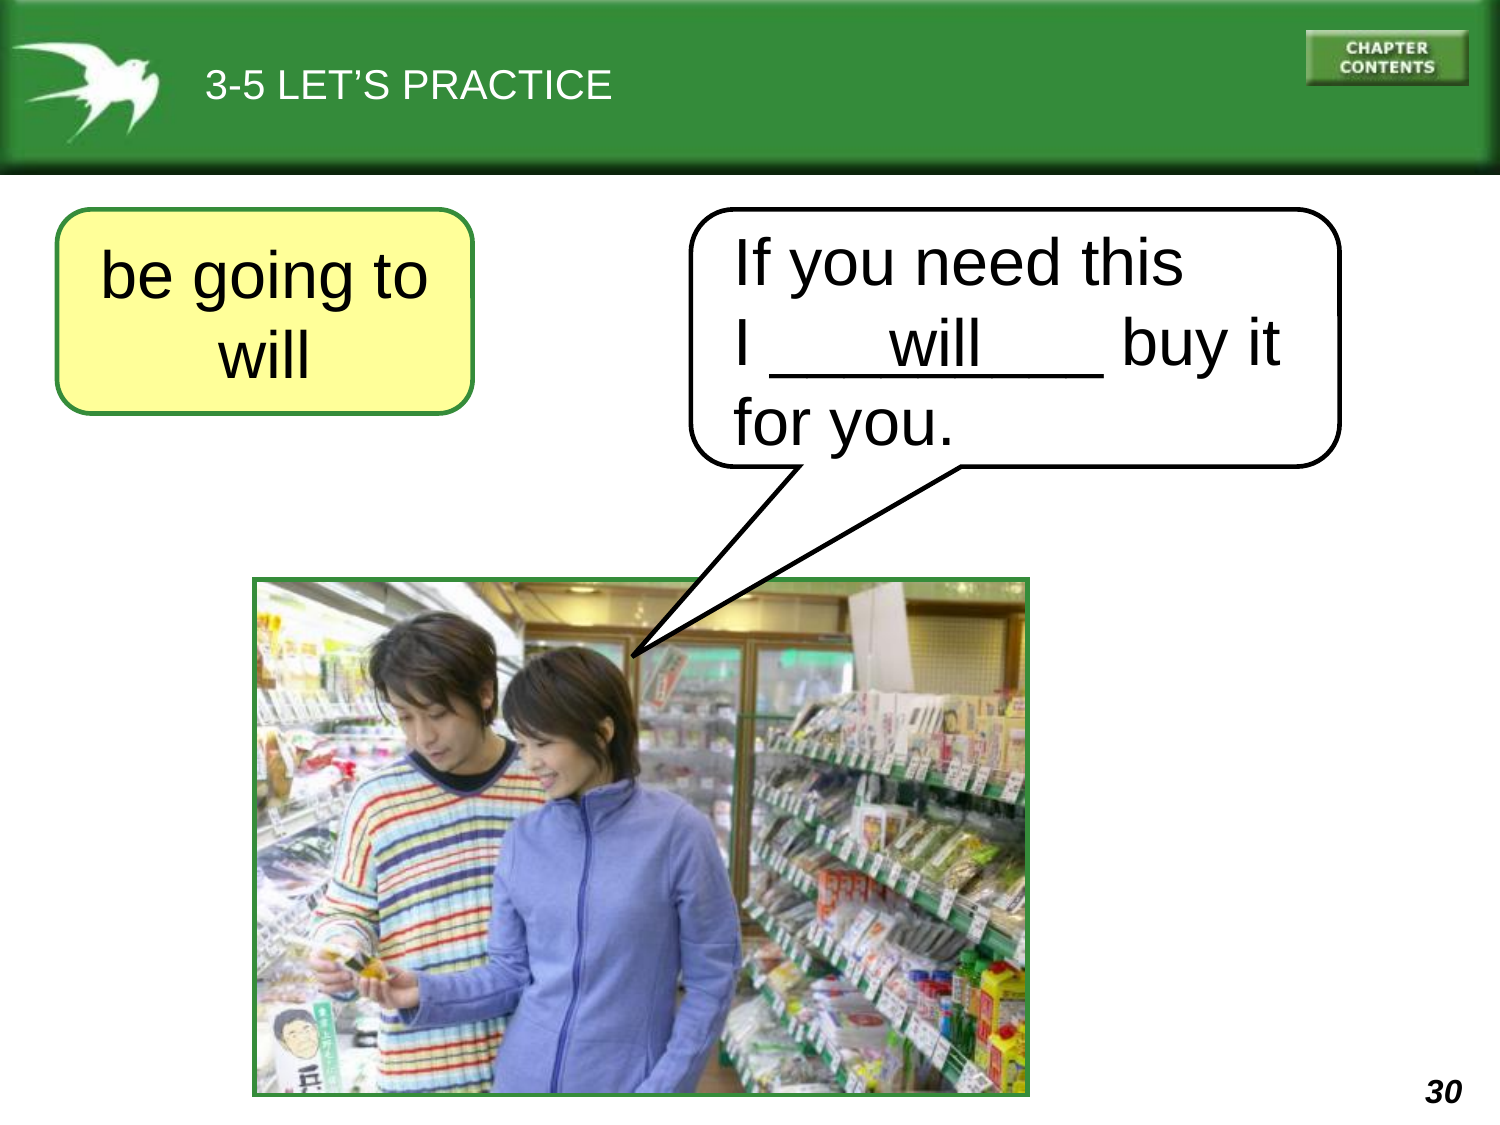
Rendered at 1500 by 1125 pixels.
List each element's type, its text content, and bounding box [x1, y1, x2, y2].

picture [0, 0, 1500, 175]
text_box If you need this I _________ buy it for you. [718, 211, 1315, 467]
text_box [690, 212, 718, 464]
text_box 3-5 LET’S PRACTICE [190, 50, 1363, 115]
text_box will [874, 292, 997, 388]
text_box [699, 467, 961, 580]
text_box [1315, 213, 1340, 463]
picture [256, 581, 1026, 1093]
text_box be going to will [56, 209, 473, 414]
